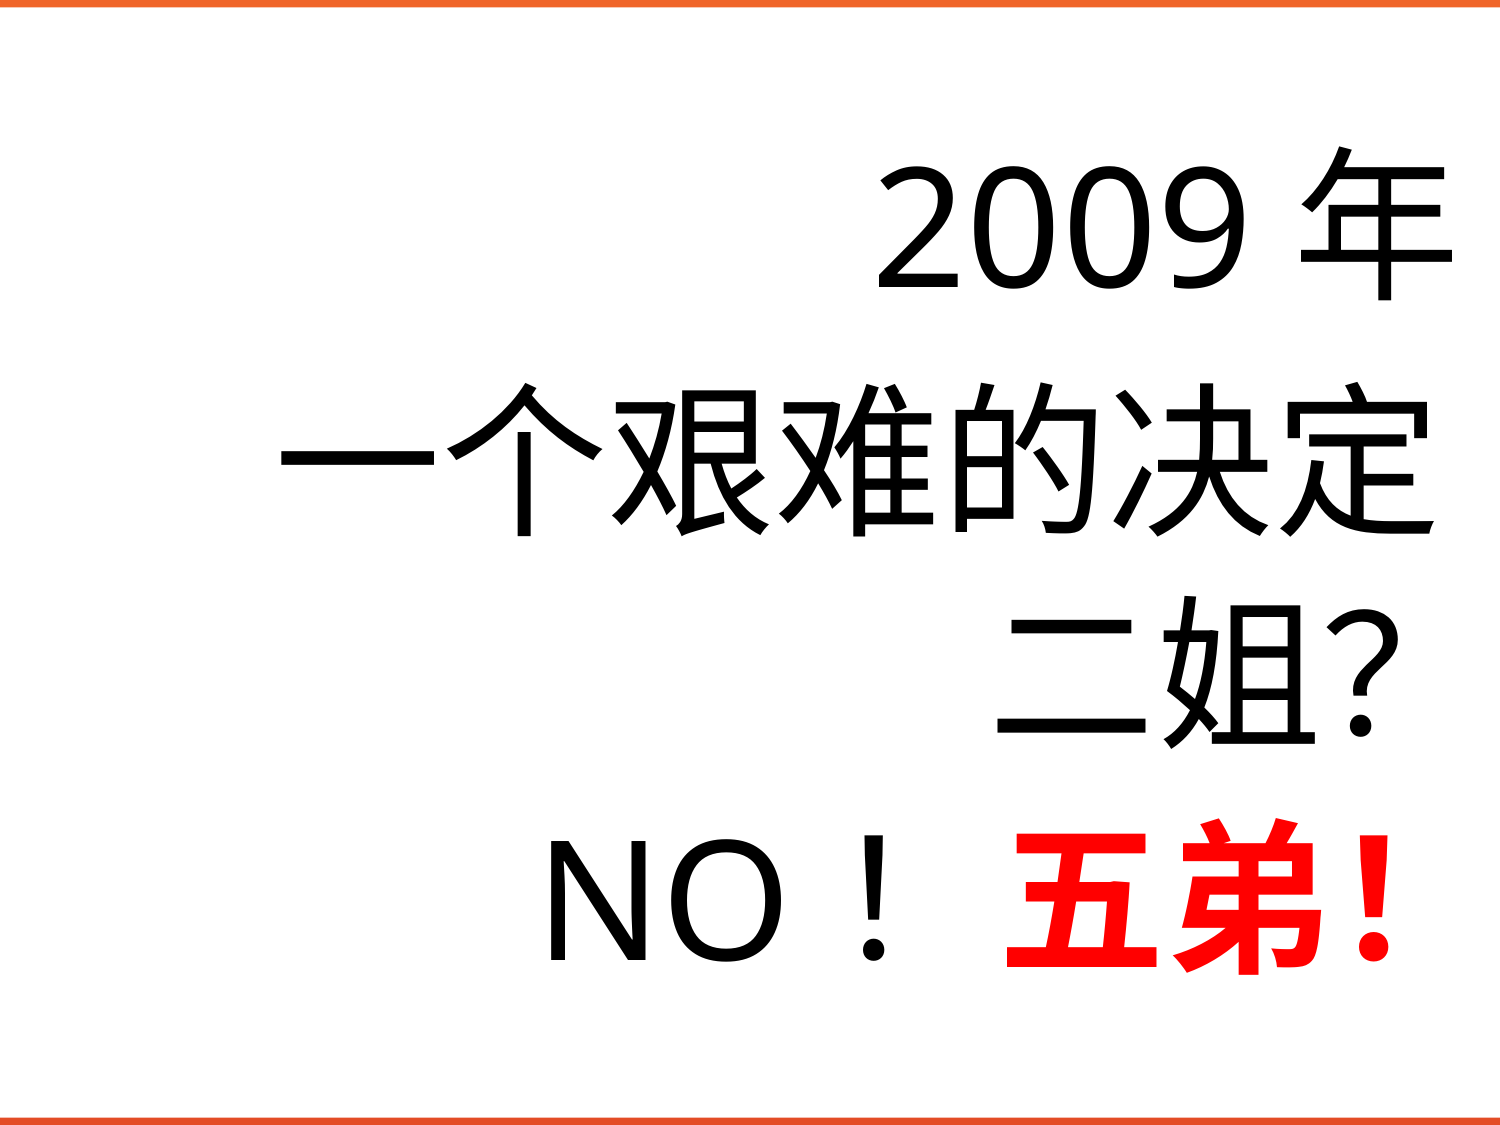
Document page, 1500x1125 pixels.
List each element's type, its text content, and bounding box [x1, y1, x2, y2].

text_box 一个艰难的决定 [259, 349, 1457, 565]
text_box 2009年 [856, 113, 1475, 329]
text_box [0, 1115, 1500, 1125]
text_box NO！五弟！ [520, 786, 1500, 1002]
text_box 二姐？ [973, 562, 1500, 778]
text_box [0, 0, 1500, 10]
